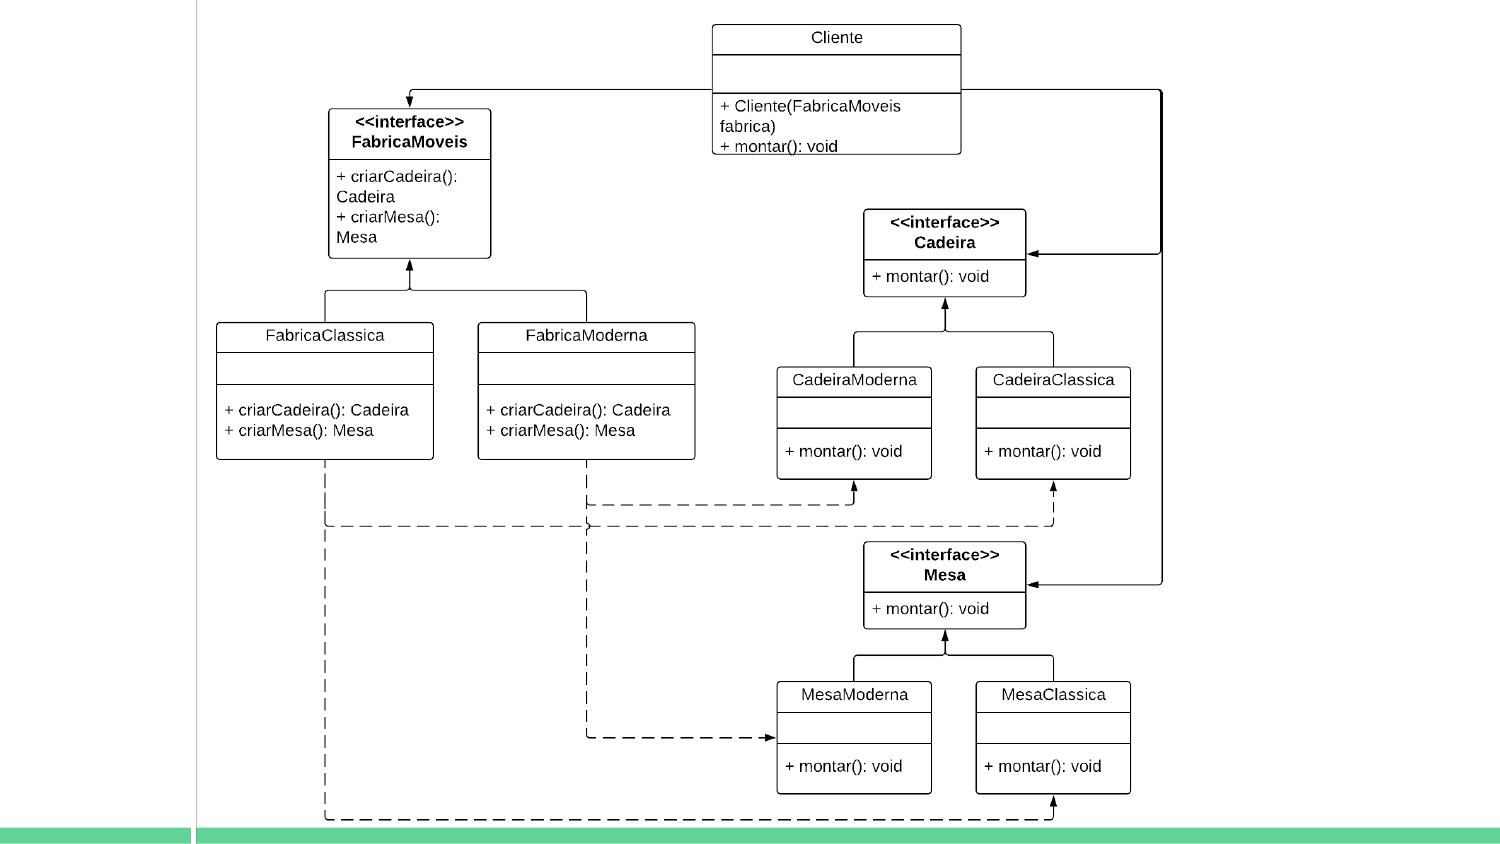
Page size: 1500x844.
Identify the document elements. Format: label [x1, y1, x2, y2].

picture [191, 0, 1187, 844]
